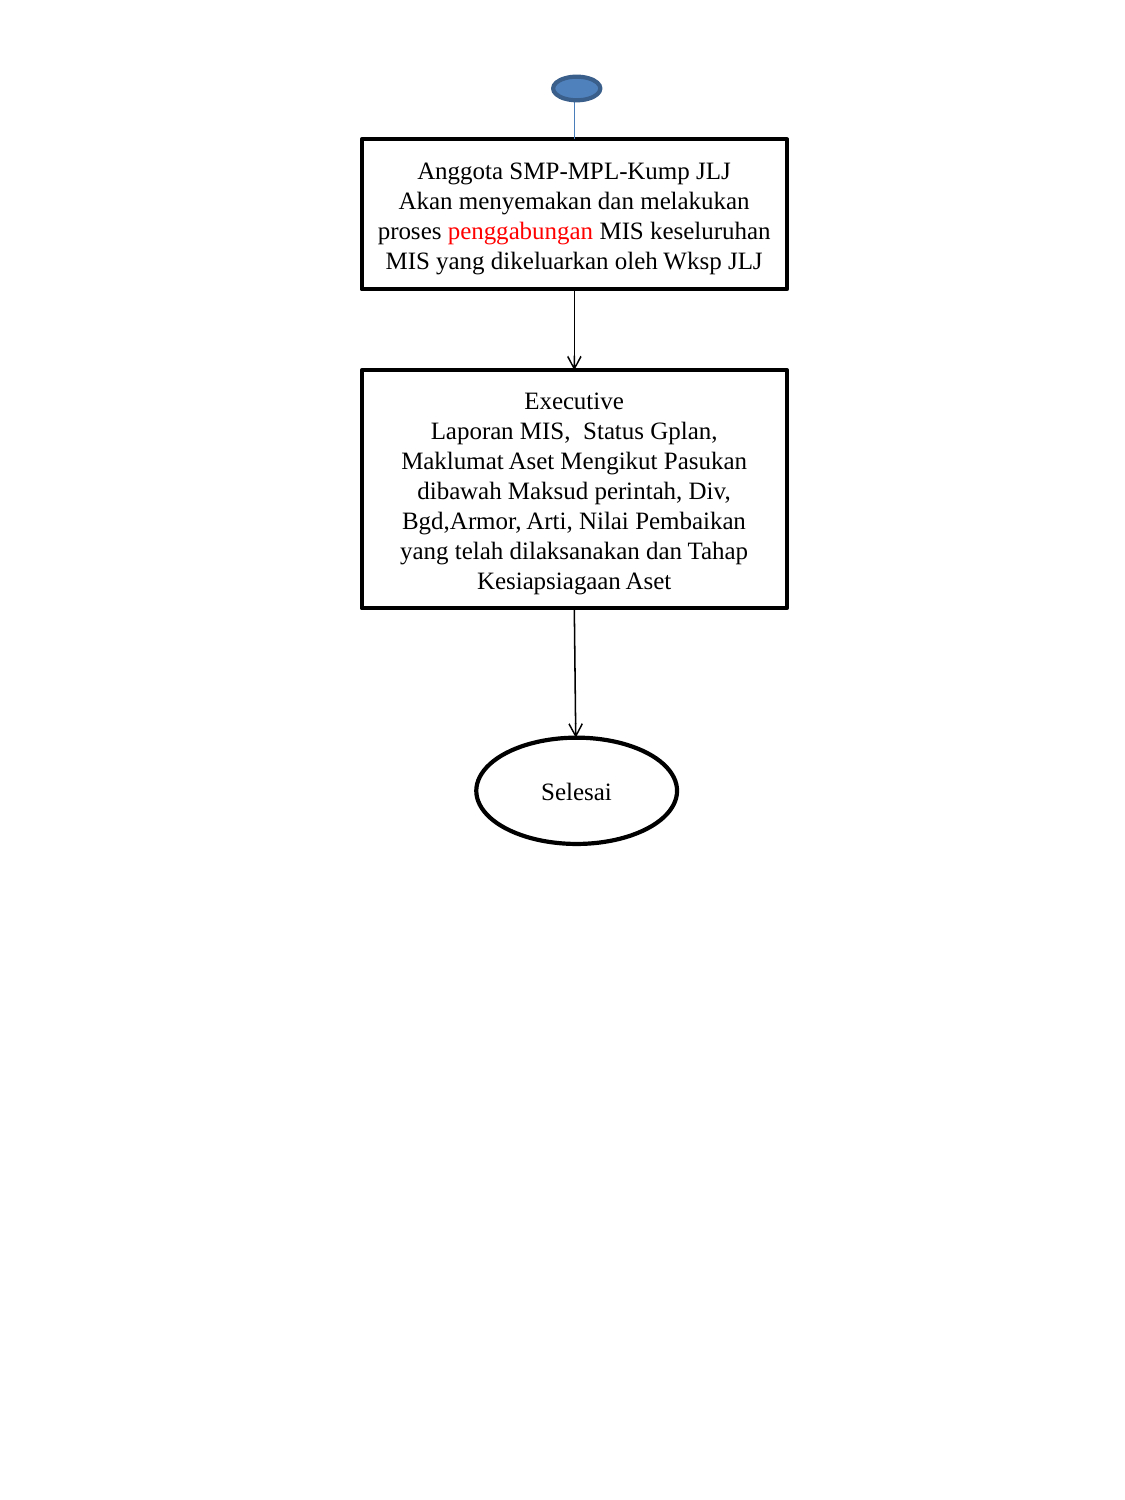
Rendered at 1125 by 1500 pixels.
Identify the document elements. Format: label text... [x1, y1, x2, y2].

text_box Executive Laporan MIS, Status Gplan, Maklumat Aset Mengikut Pasukan dibawah Maksud perintah, Div, Bgd,Armor, Arti, Nilai Pembaikan yang telah dilaksanakan dan Tahap Kesiapsiagaan Aset [360, 368, 789, 610]
text_box Selesai [474, 735, 680, 847]
text_box [551, 74, 603, 103]
text_box Anggota SMP-MPL-Kump JLJ Akan menyemakan dan melakukan proses penggabungan MIS keseluruhan MIS yang dikeluarkan oleh Wksp JLJ [360, 137, 789, 291]
